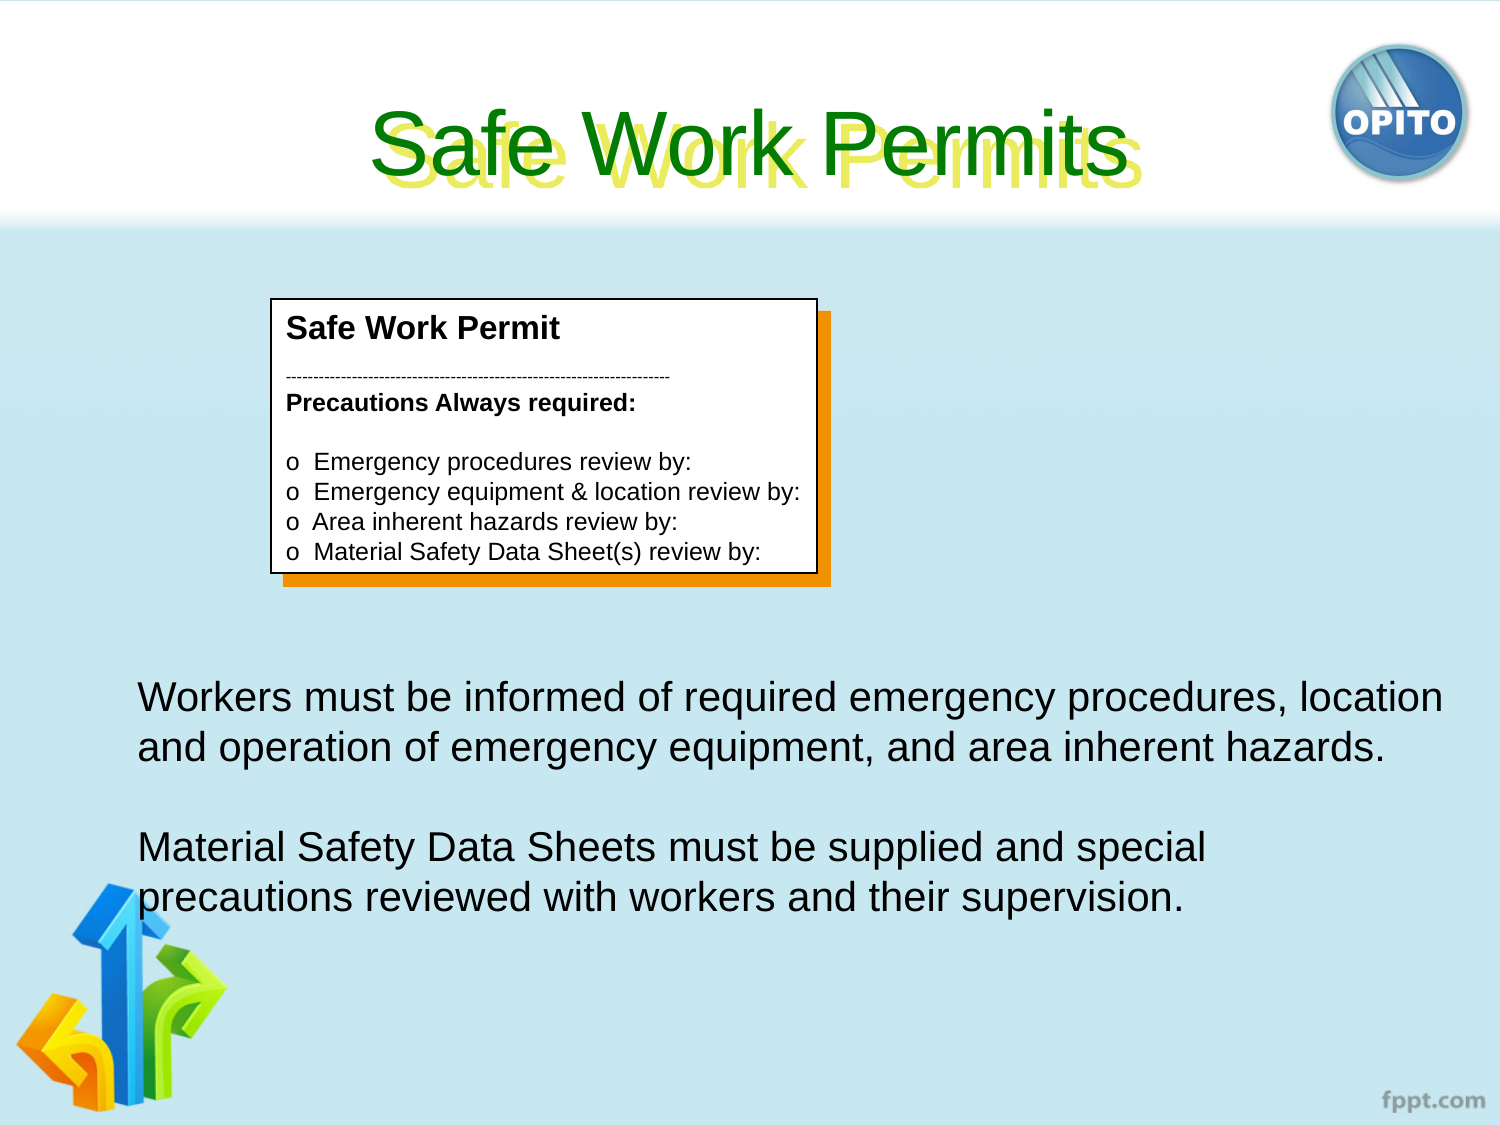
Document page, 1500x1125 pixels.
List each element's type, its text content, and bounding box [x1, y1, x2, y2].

text_box Workers must be informed of required emergency procedures, location and operation of emergency equipment, and area inherent hazards. Material Safety Data Sheets must be supplied and special precautions reviewed with workers and their supervision. [122, 612, 1460, 928]
text_box Safe Work Permit ---------------------------------------------------------------------- Precautions Always required: o Emergency procedures review by: o Emergency equipment & location review by: o Area inherent hazards review by: o Material Safety Data Sheet(s) review by: [271, 298, 817, 573]
picture [0, 0, 1500, 1125]
title Safe Work Permits [74, 44, 1426, 233]
